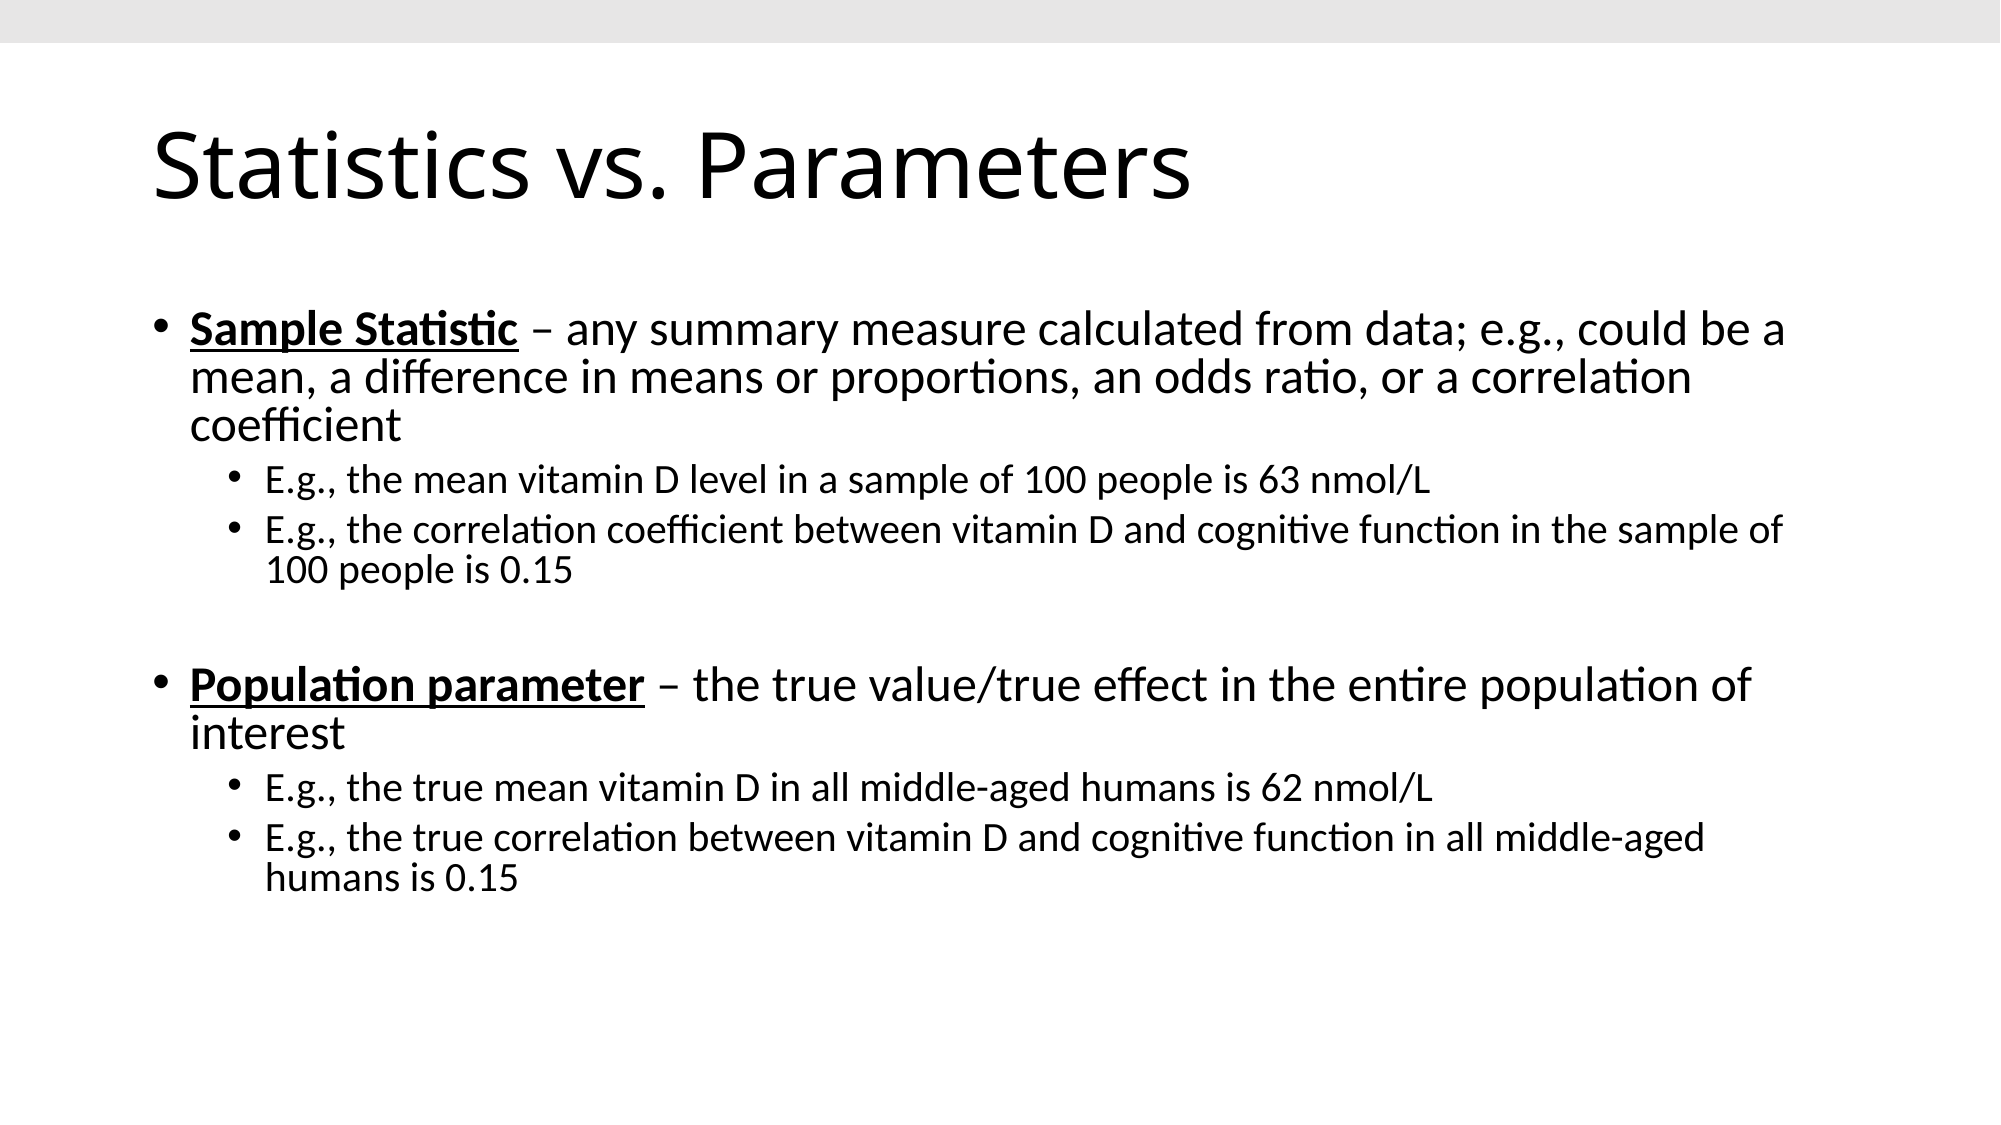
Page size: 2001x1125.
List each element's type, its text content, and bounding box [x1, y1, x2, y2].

text_box [0, 0, 2000, 44]
list Sample Statistic – any summary measure calculated from data; e.g., could be a mean, a difference in means or proportions, an odds ratio, or a correlation coefficient E.g., the mean vitamin D level in a sample of 100 people is 63 nmol/L E.g., the correlation coefficient between vitamin D and cognitive function in the sample of 100 people is 0.15 Population parameter – the true value/true effect in the entire population of interest E.g., the true mean vitamin D in all middle-aged humans is 62 nmol/L E.g., the true correlation between vitamin D and cognitive function in all middle-aged humans is 0.15 [137, 299, 1863, 1014]
title Statistics vs. Parameters [137, 59, 1863, 278]
